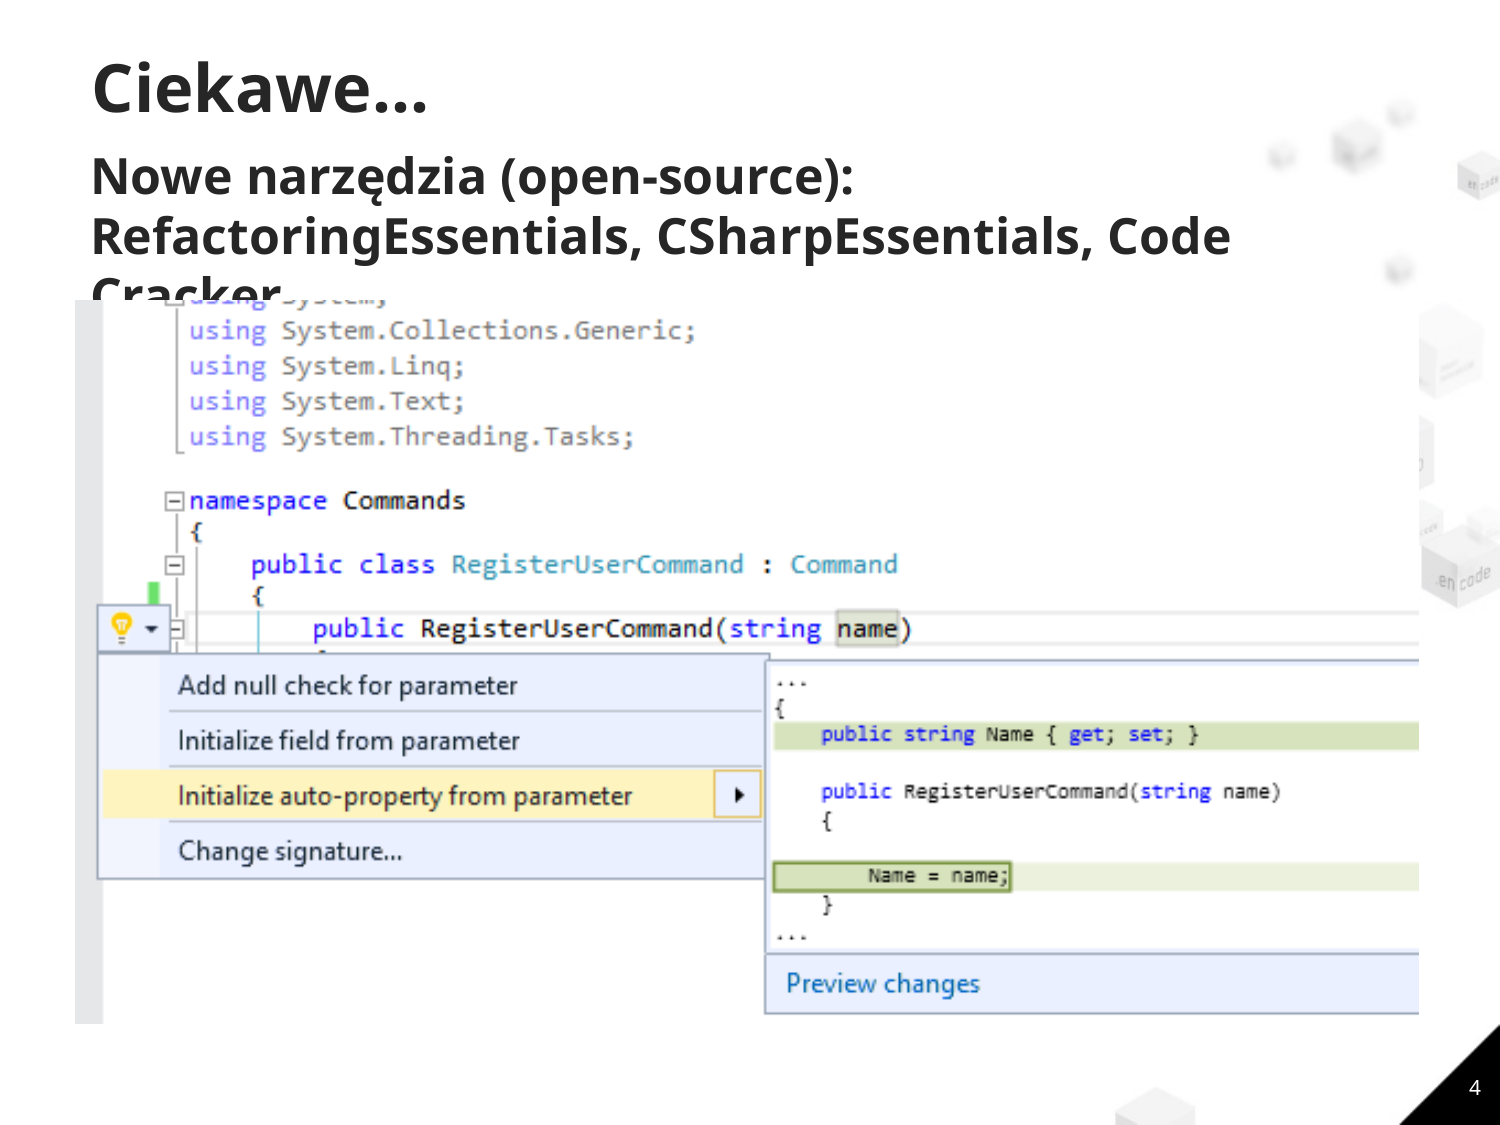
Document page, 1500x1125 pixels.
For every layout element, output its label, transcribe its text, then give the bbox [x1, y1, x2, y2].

list Nowe narzędzia (open-source): RefactoringEssentials, CSharpEssentials, Code Cracker [75, 137, 1425, 1098]
title Ciekawe… [76, 54, 1427, 118]
picture [0, 0, 1500, 1125]
slide_number 4 [1446, 1058, 1496, 1119]
